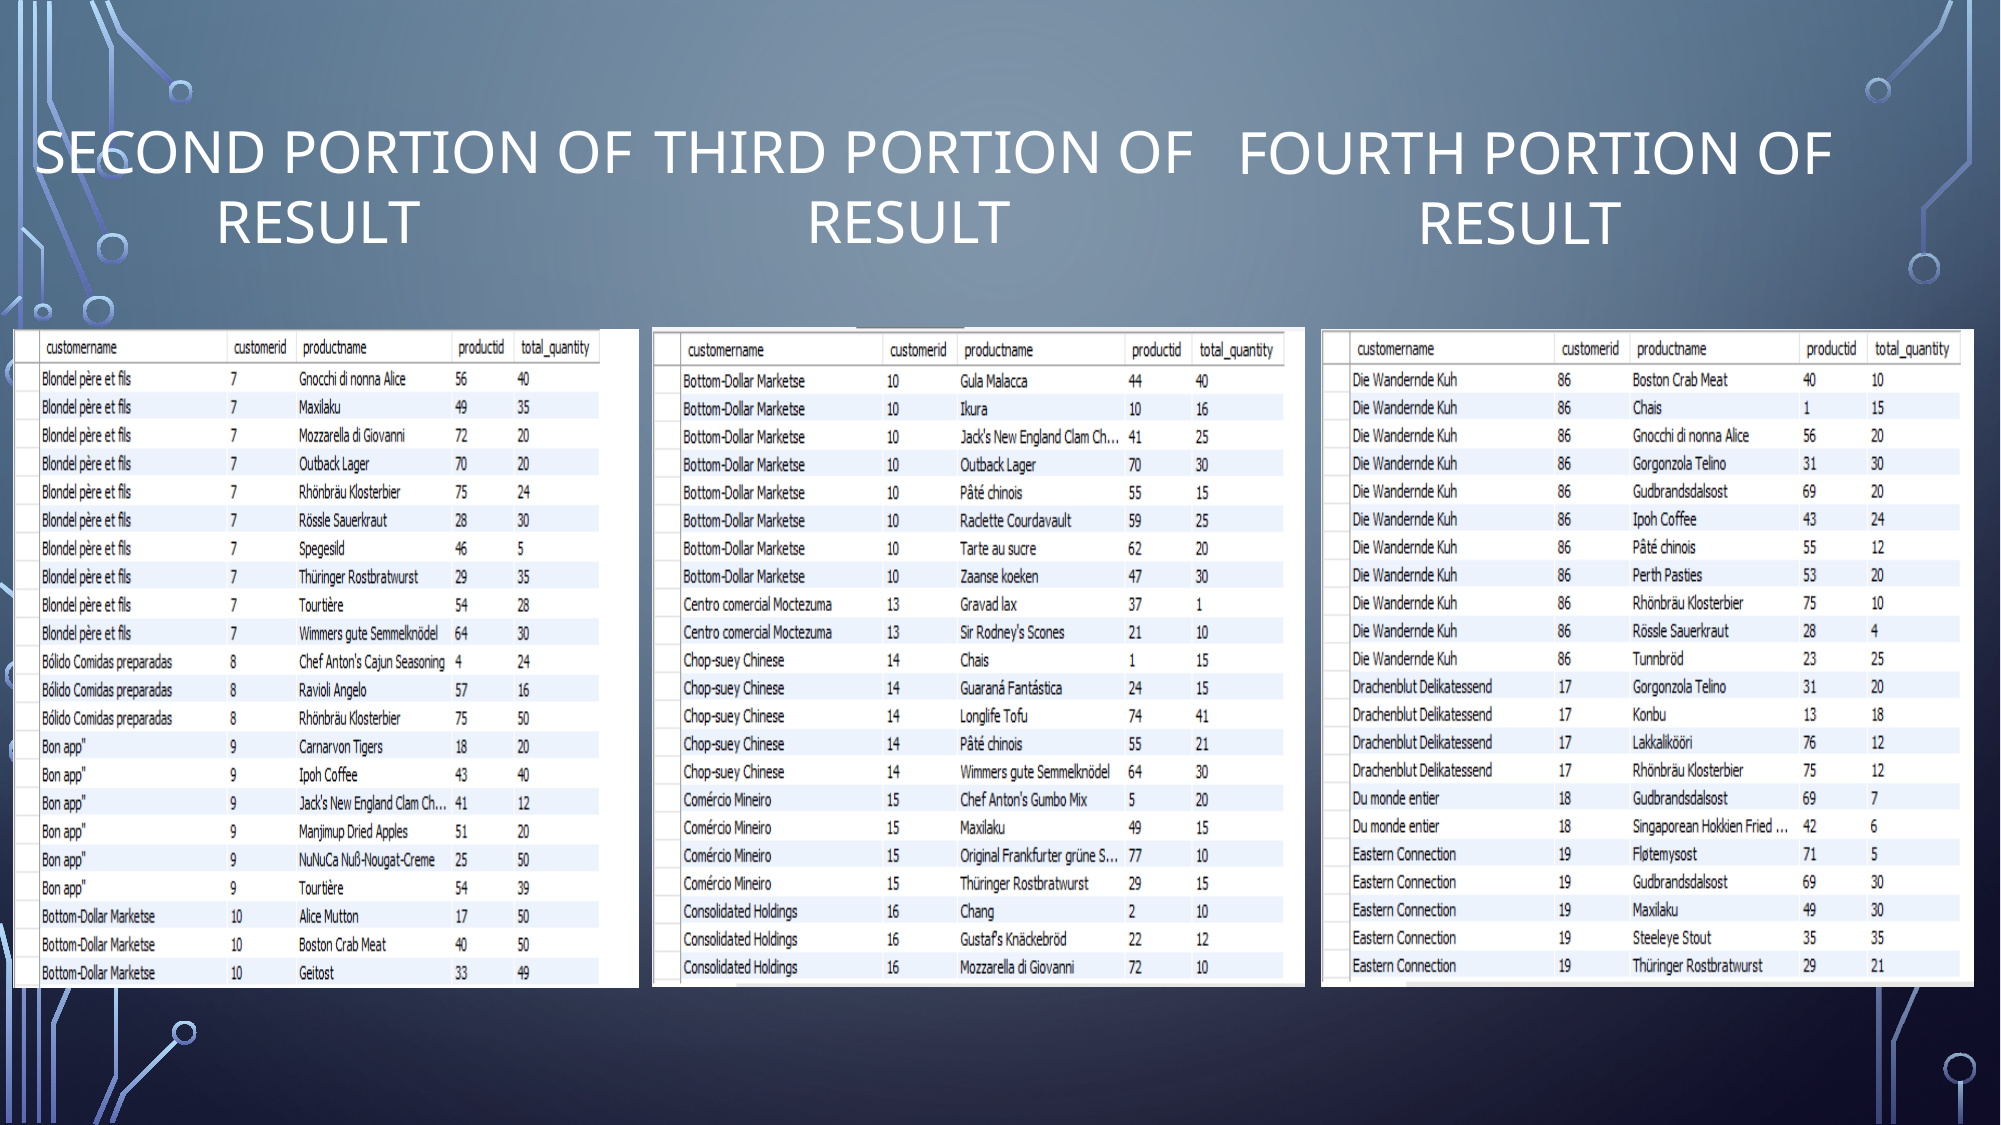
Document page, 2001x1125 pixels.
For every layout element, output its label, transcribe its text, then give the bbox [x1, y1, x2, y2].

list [651, 327, 1305, 987]
text_box THIRD PORTION OF RESULT [590, 108, 1243, 263]
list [13, 328, 640, 988]
text_box FOURTH PORTION OF RESULT [1201, 109, 1854, 264]
text_box SECOND PORTION OF RESULT [0, 108, 590, 263]
picture [1320, 328, 1974, 987]
